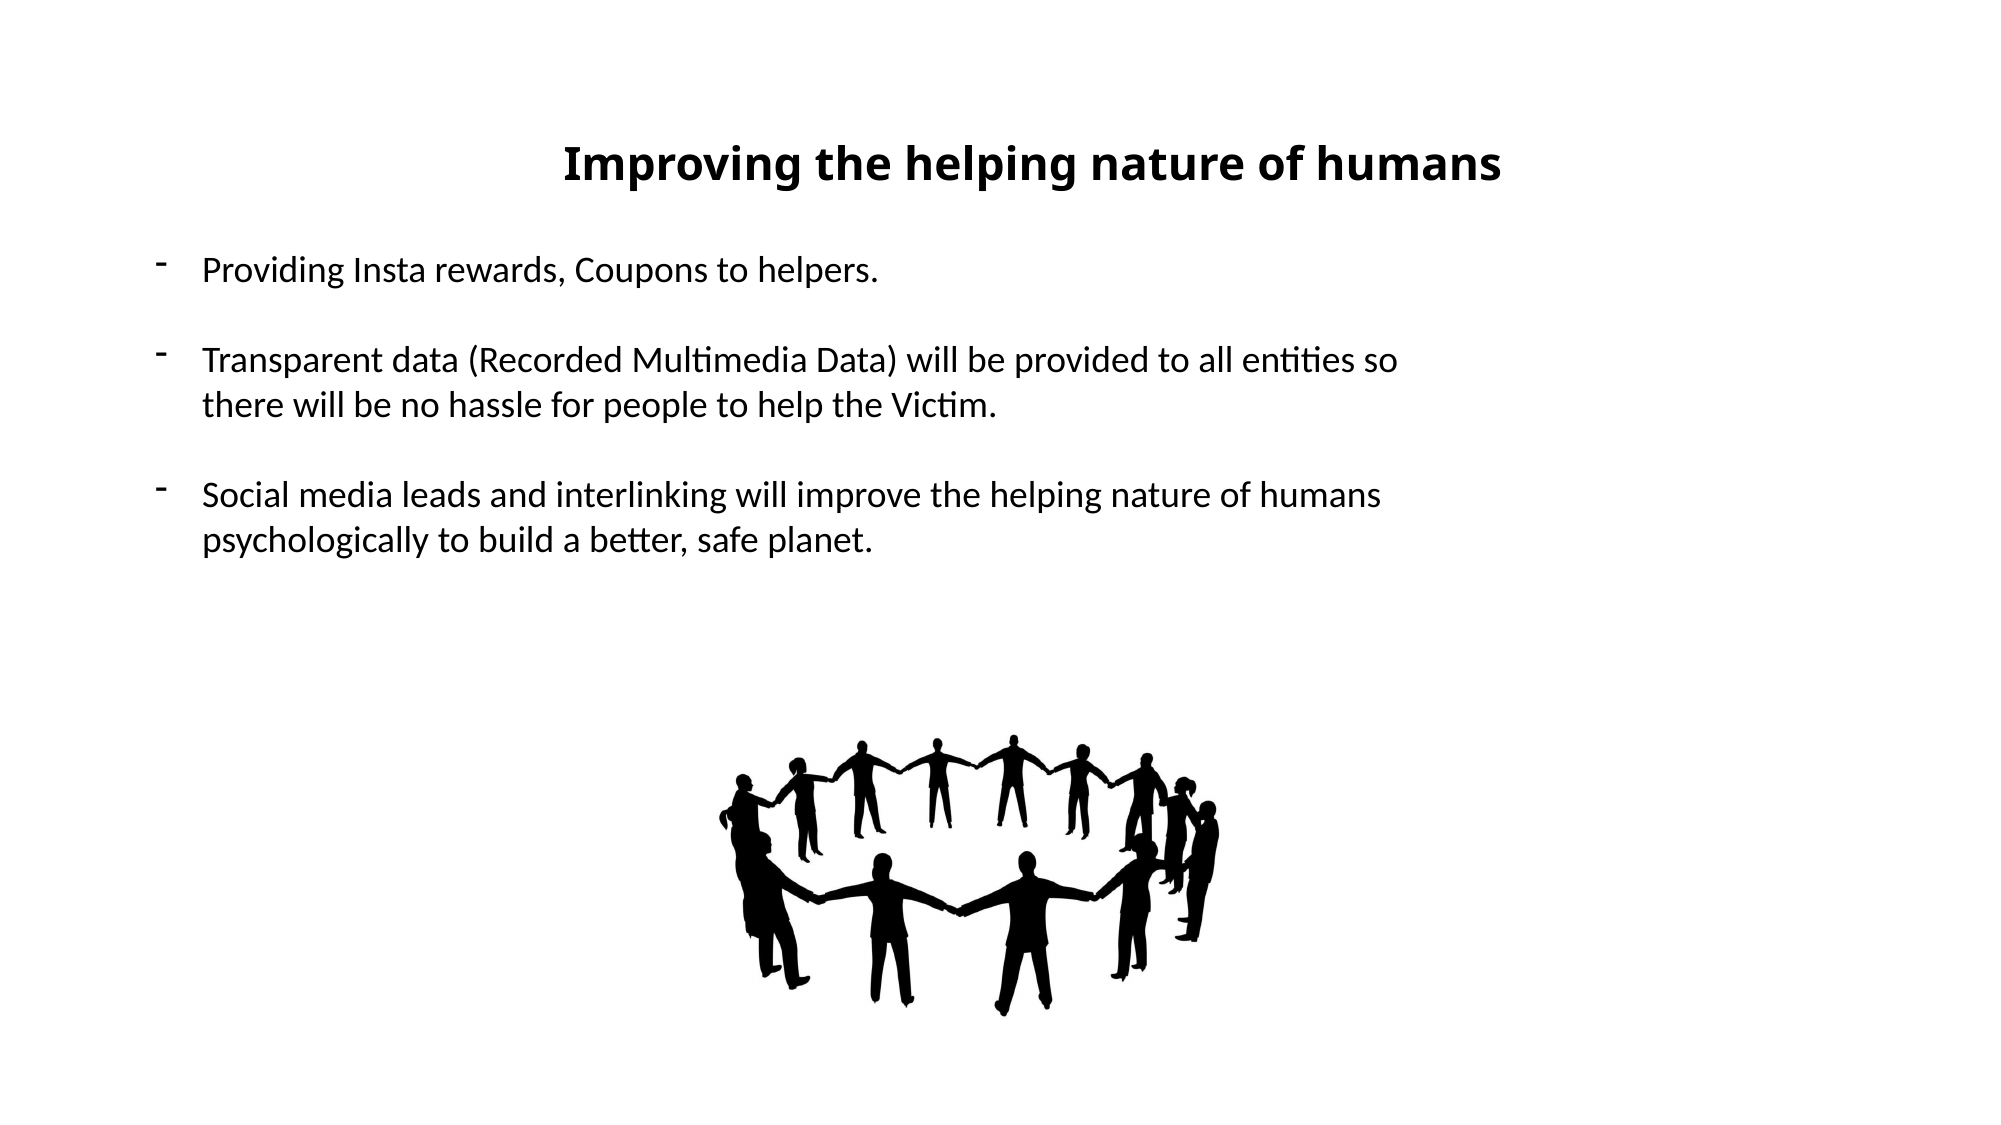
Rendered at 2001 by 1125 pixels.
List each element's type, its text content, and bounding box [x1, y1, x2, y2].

picture [705, 678, 1244, 1059]
text_box Improving the helping nature of humans [410, 132, 2000, 198]
text_box Providing Insta rewards, Coupons to helpers. Transparent data (Recorded Multimedia Data) will be provided to all entities so there will be no hassle for people to help the Victim. Social media leads and interlinking will improve the helping nature of humans psychologically to build a better, safe planet. [140, 237, 1502, 612]
